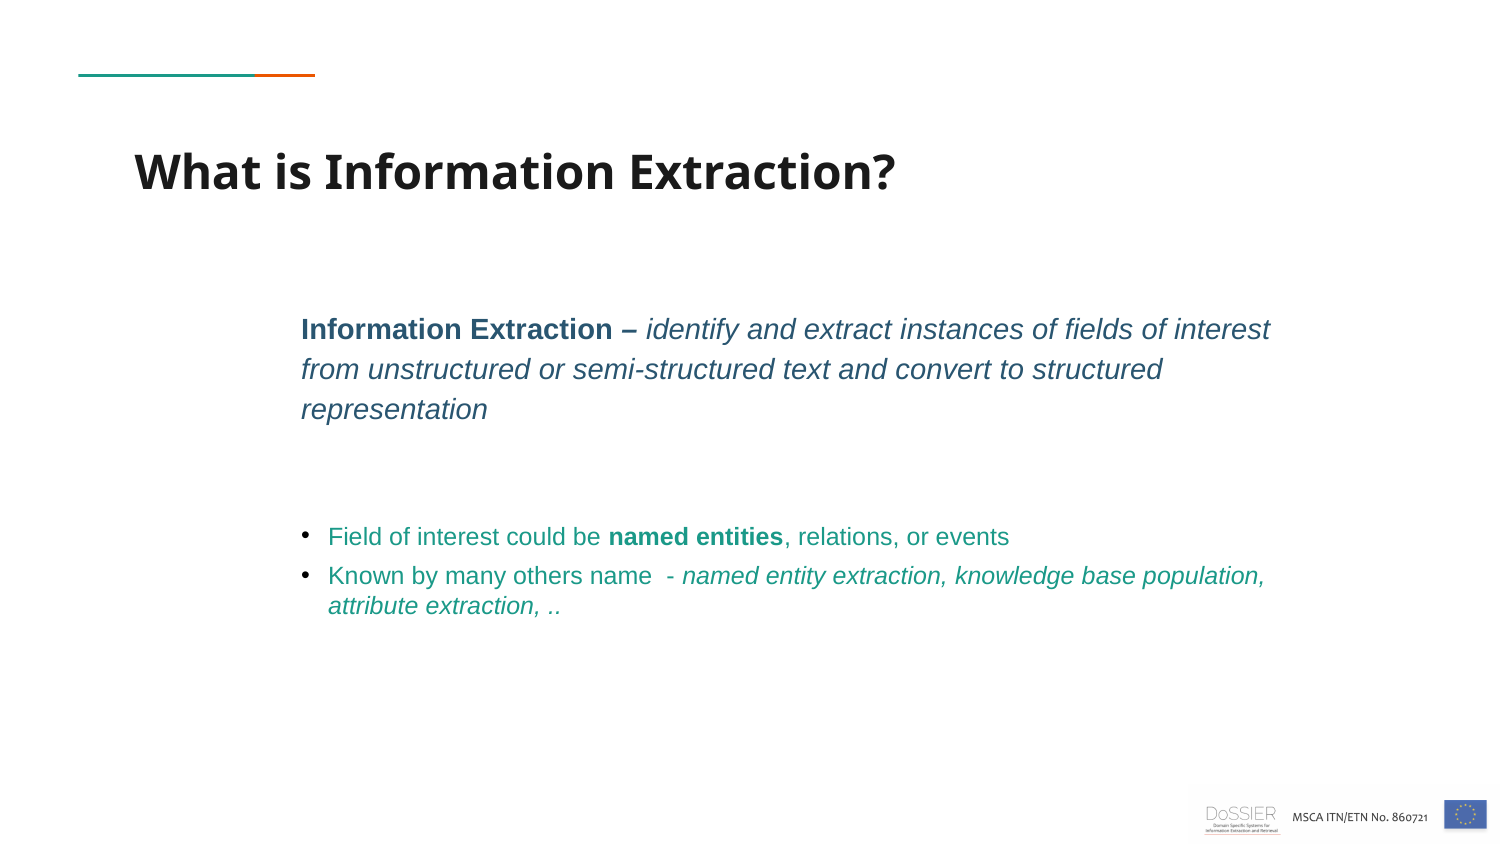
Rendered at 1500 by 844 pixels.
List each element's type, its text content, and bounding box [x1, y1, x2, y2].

text_box Field of interest could be named entities, relations, or events Known by many others name - named entity extraction, knowledge base population, attribute extraction, .. [286, 512, 1303, 627]
title What is Information Extraction? [119, 126, 1381, 215]
picture [1188, 784, 1500, 844]
text_box Information Extraction – identify and extract instances of fields of interest from unstructured or semi-structured text and convert to structured representation [286, 290, 1287, 377]
